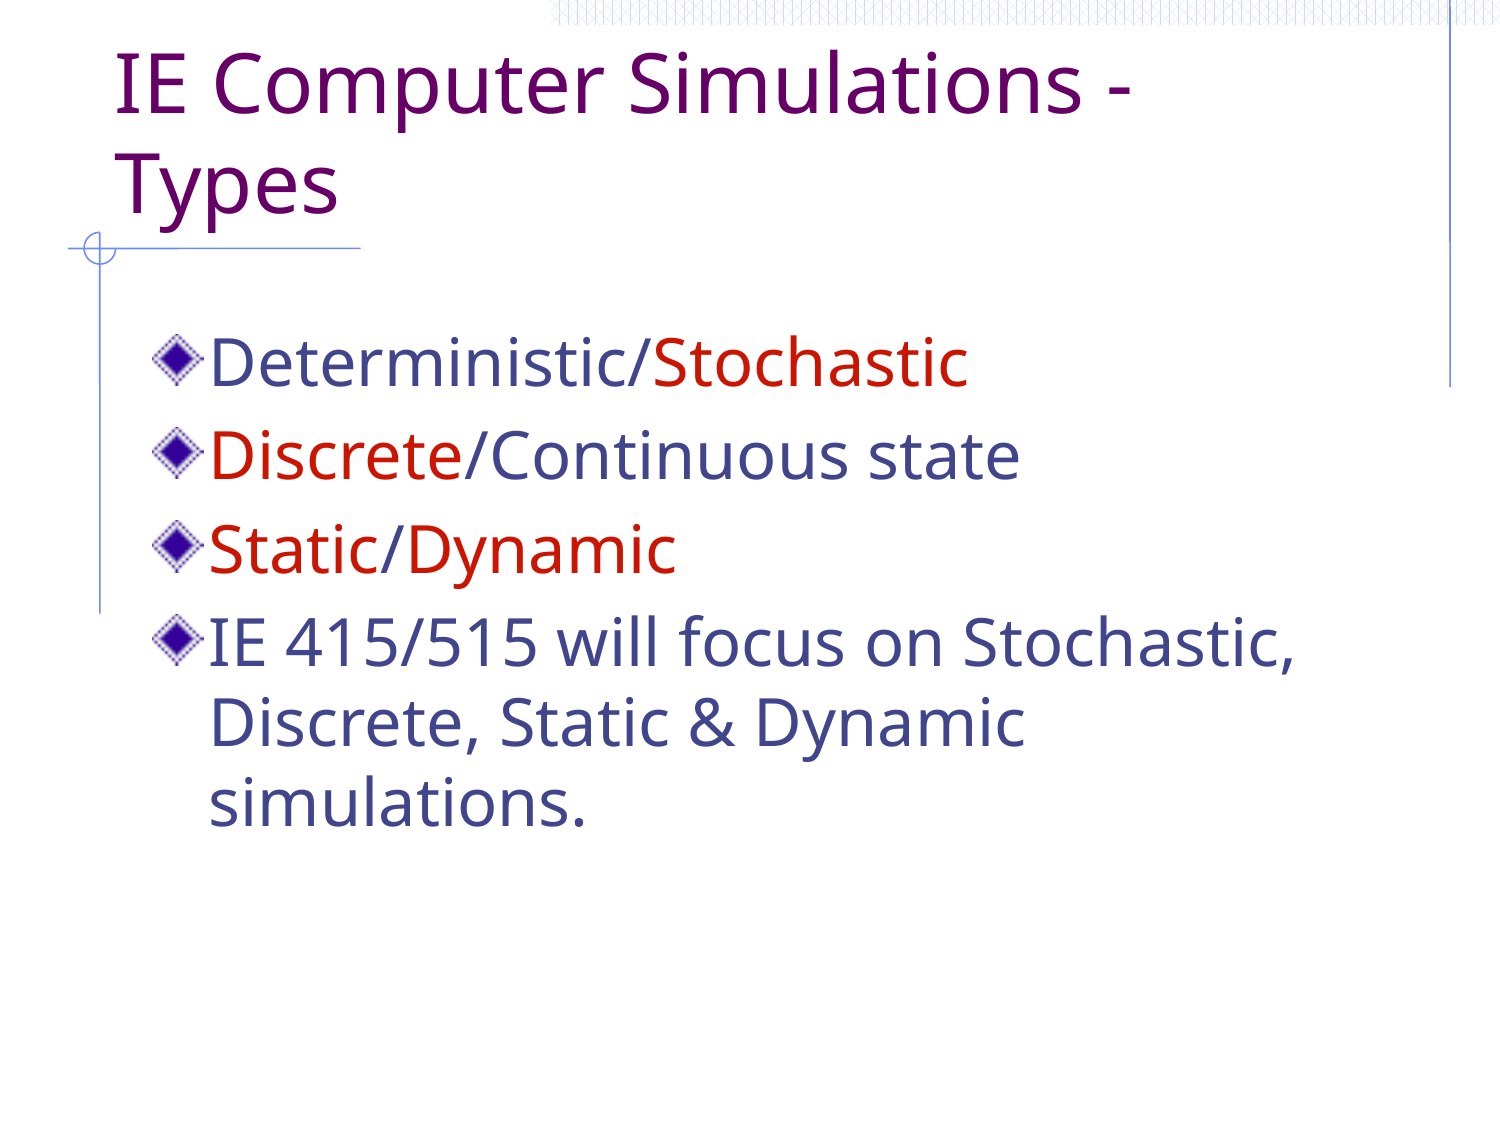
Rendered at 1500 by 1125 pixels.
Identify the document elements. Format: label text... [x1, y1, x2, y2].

list Deterministic/Stochastic Discrete/Continuous state Static/Dynamic IE 415/515 will focus on Stochastic, Discrete, Static & Dynamic simulations. [137, 312, 1413, 988]
picture [152, 520, 204, 573]
picture [152, 614, 204, 666]
picture [152, 334, 204, 386]
picture [152, 427, 204, 479]
title IE Computer Simulations - Types [99, 50, 1375, 238]
